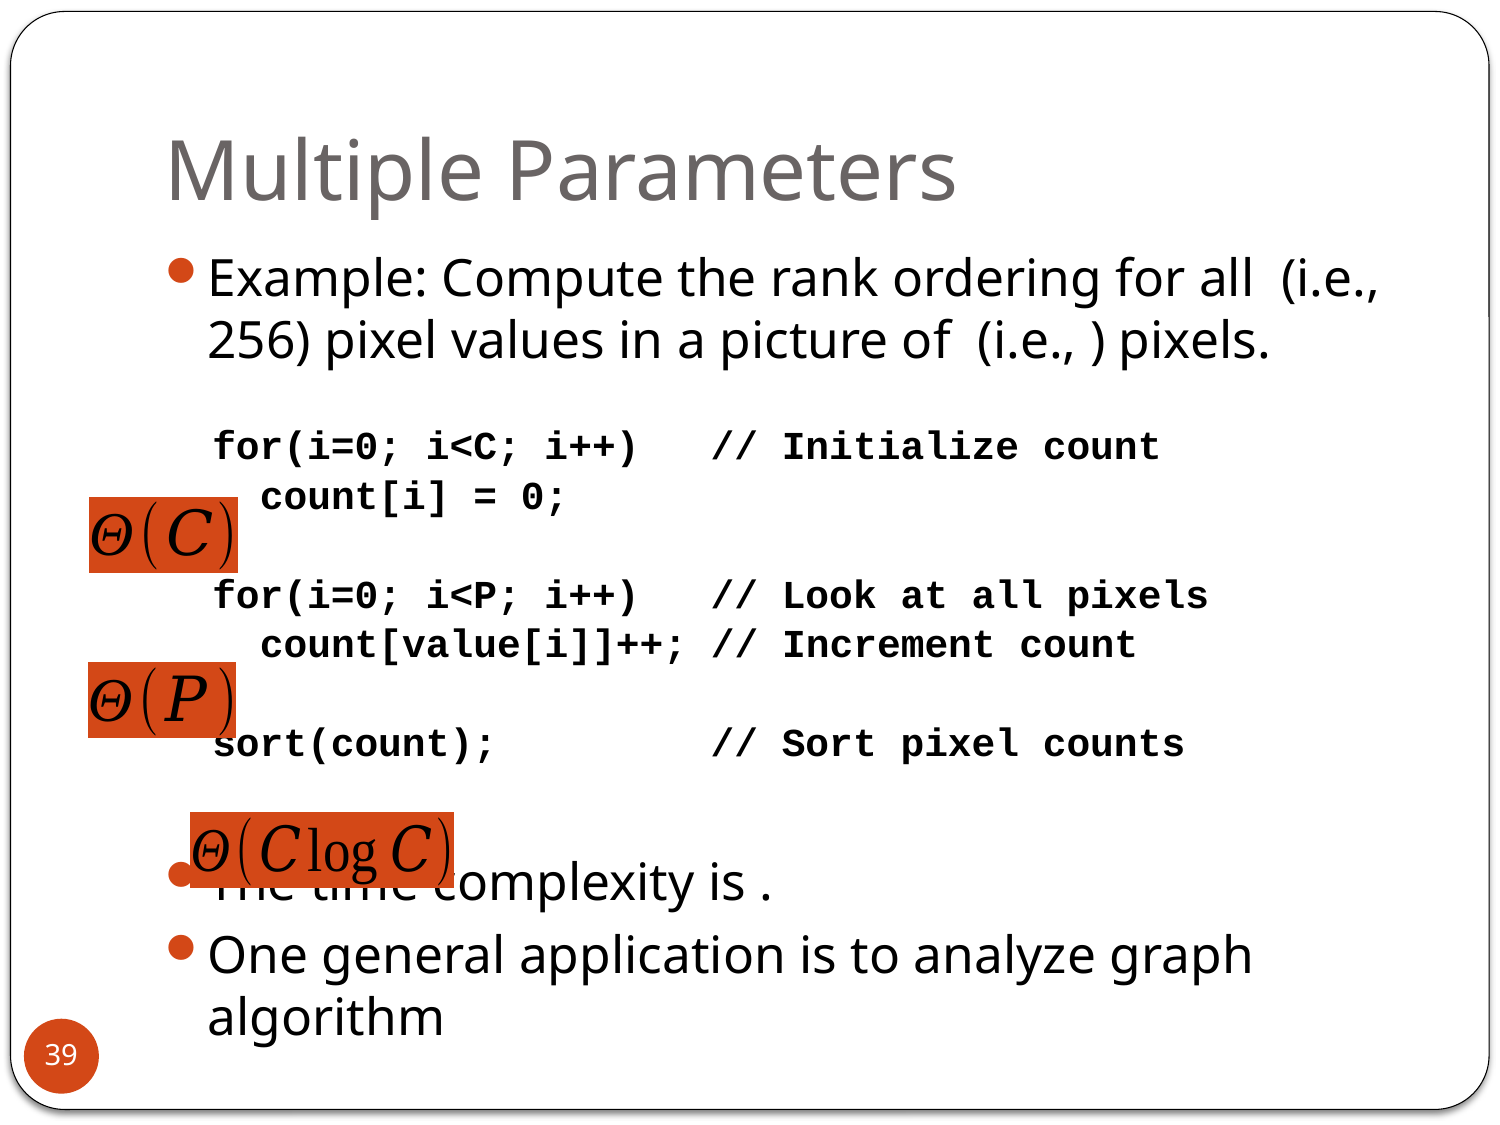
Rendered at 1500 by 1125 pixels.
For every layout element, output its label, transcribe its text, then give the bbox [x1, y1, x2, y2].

title Multiple Parameters [150, 45, 1425, 233]
slide_number 39 [23, 1018, 99, 1094]
